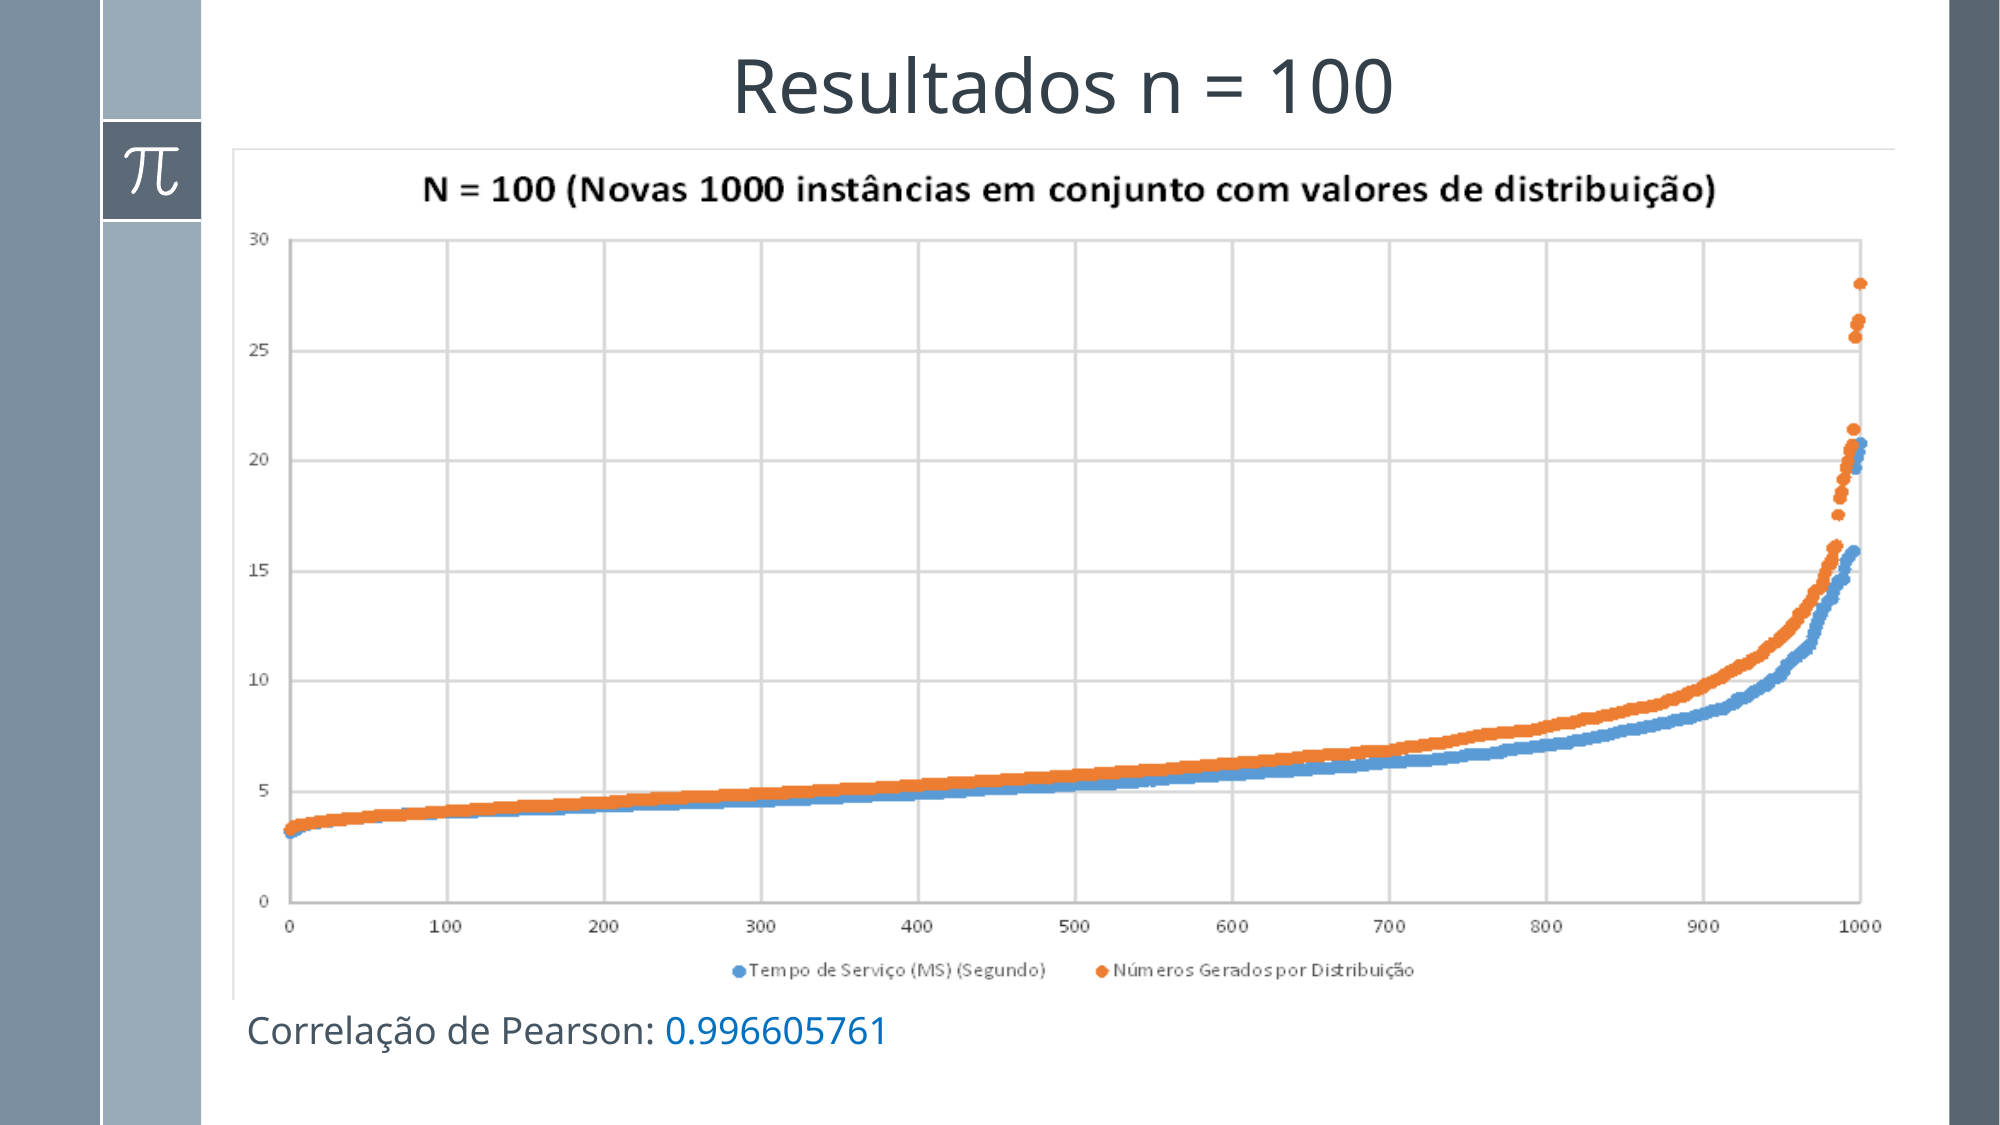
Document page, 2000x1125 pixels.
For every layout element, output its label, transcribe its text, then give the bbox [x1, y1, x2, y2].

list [231, 147, 1895, 1000]
title Resultados n = 100 [261, 29, 1867, 138]
text_box Correlação de Pearson: 0.996605761 [231, 999, 1952, 1060]
